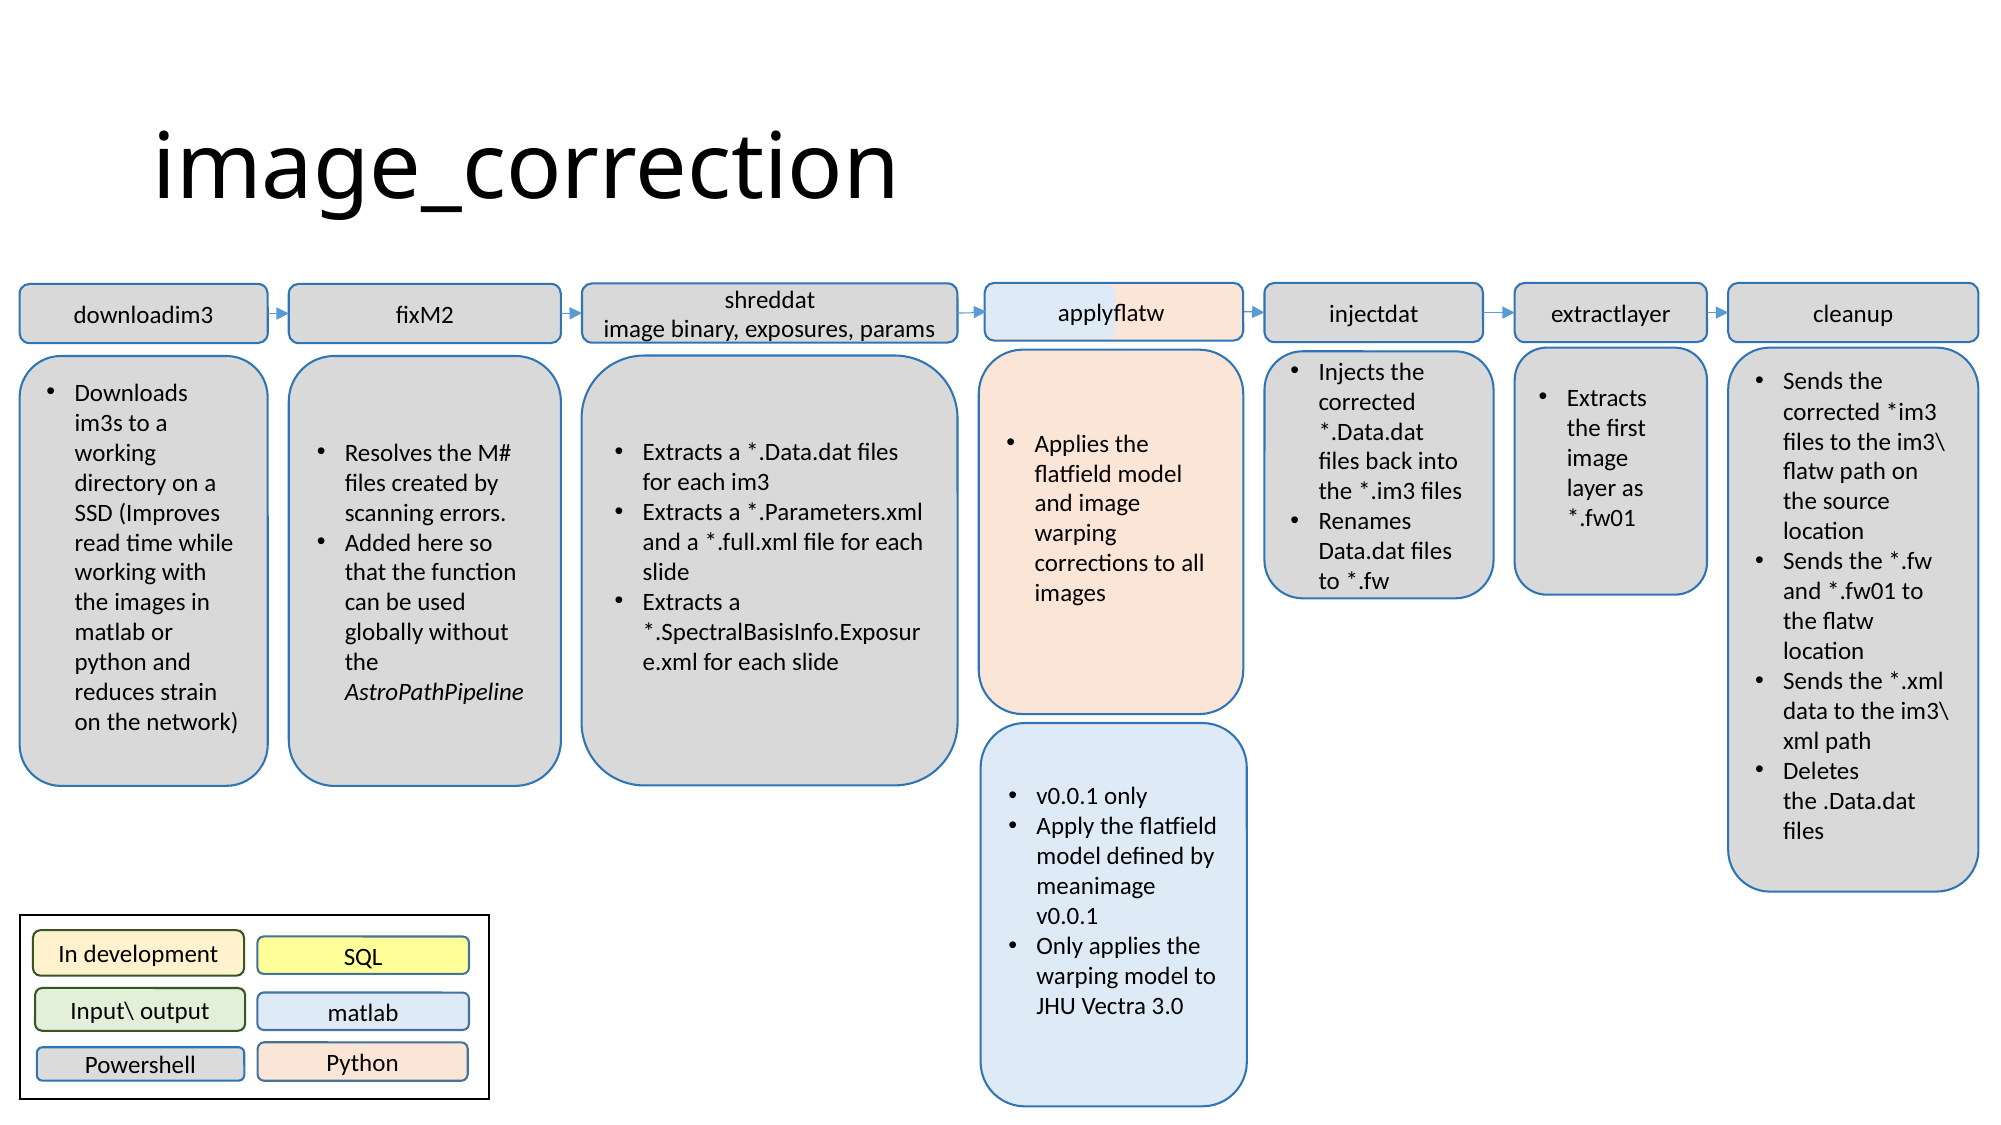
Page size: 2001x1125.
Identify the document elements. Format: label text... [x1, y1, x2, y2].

text_box downloadim3 [18, 282, 269, 345]
text_box fixM2 [287, 282, 562, 345]
text_box Applies the flatfield model and image warping corrections to all images [977, 348, 1245, 716]
text_box Extracts the first image layer as *.fw01 [1513, 346, 1709, 596]
text_box v0.0.1 only Apply the flatfield model defined by meanimage v0.0.1 Only applies the warping model to JHU Vectra 3.0 [979, 721, 1248, 1108]
text_box Resolves the M# files created by scanning errors. Added here so that the function can be used globally without the AstroPathPipeline [287, 354, 562, 787]
text_box injectdat [1263, 281, 1485, 344]
text_box Sends the corrected *im3 files to the im3\flatw path on the source location Sends the *.fw and *.fw01 to the flatw location Sends the *.xml data to the im3\xml path Deletes the .Data.dat files [1727, 346, 1980, 893]
text_box Extracts a *.Data.dat files for each im3 Extracts a *.Parameters.xml and a *.full.xml file for each slide Extracts a *.SpectralBasisInfo.Exposure.xml for each slide [580, 354, 959, 787]
text_box shreddat image binary, exposures, params [580, 282, 959, 344]
text_box Injects the corrected *.Data.dat files back into the *.im3 files Renames Data.dat files to *.fw [1263, 350, 1495, 600]
text_box extractlayer [1513, 281, 1709, 344]
text_box Downloads im3s to a working directory on a SSD (Improves read time while working with the images in matlab or python and reduces strain on the network) [18, 354, 269, 787]
title image_correction [137, 59, 1863, 278]
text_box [984, 282, 1244, 341]
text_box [19, 914, 489, 1100]
text_box cleanup [1727, 281, 1980, 344]
